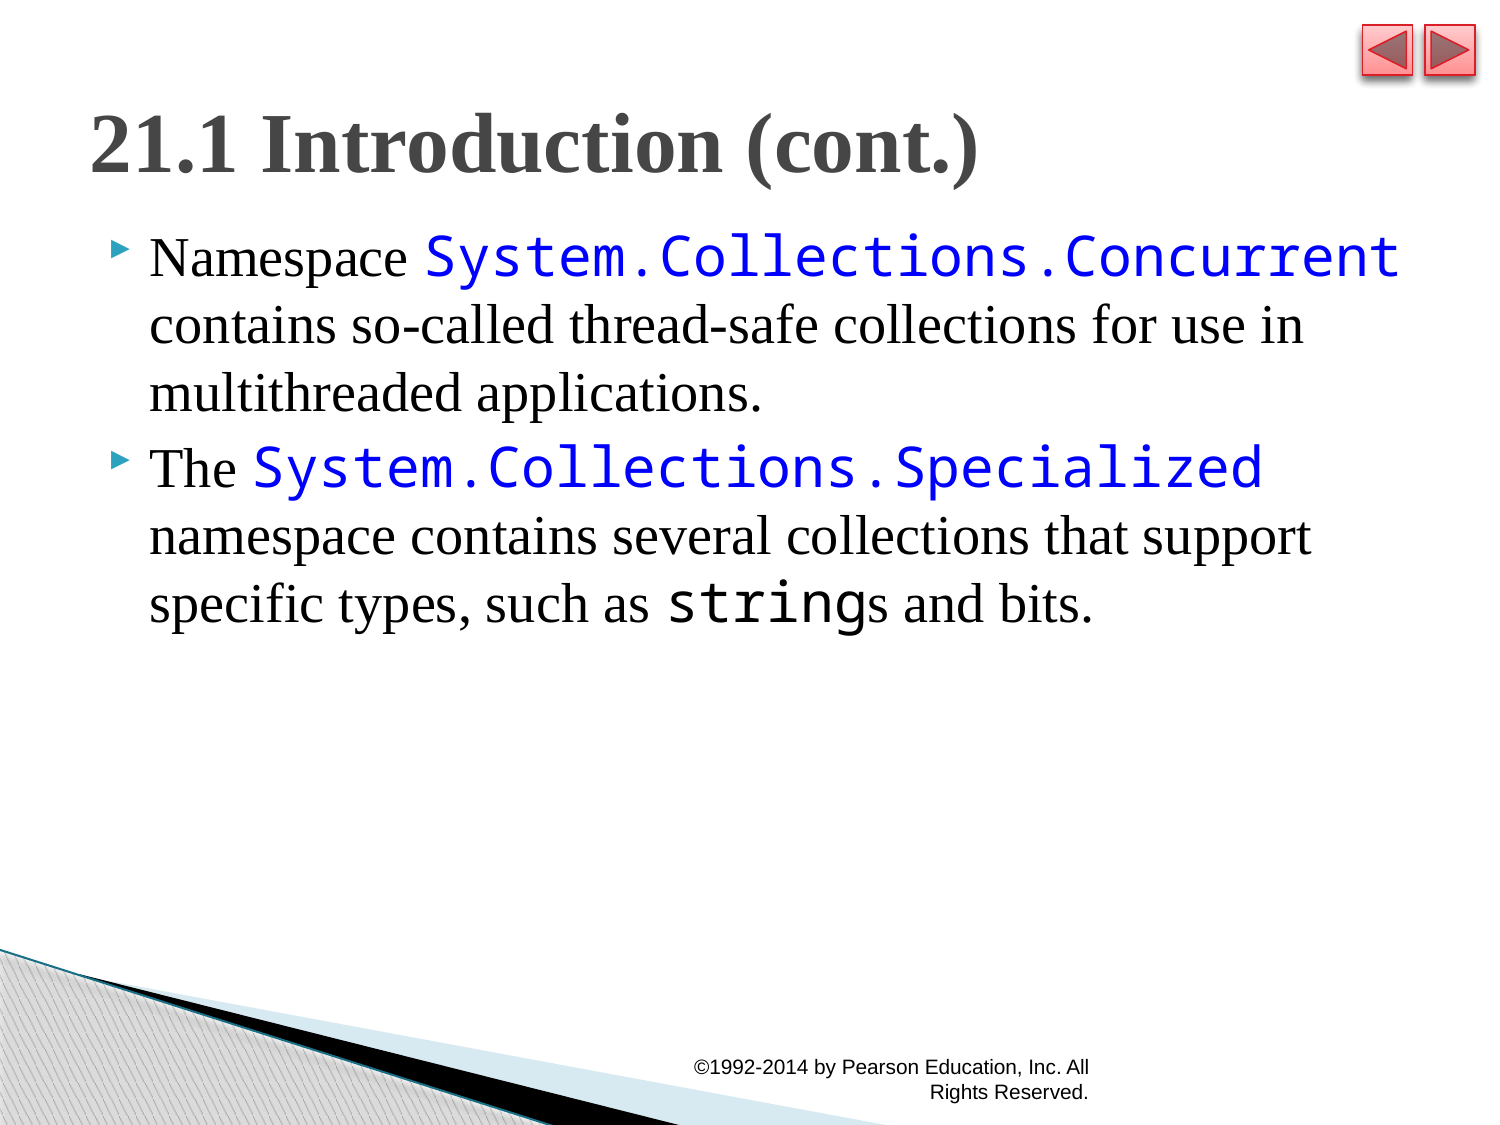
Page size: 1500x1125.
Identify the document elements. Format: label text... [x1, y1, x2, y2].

list Namespace System.Collections.Concurrent contains so-called thread-safe collections for use in multithreaded applications. The System.Collections.Specialized namespace contains several collections that support specific types, such as strings and bits. [75, 233, 1425, 955]
footer ©1992-2014 by Pearson Education, Inc. All Rights Reserved. [675, 1051, 1105, 1112]
title 21.1 Introduction (cont.) [75, 45, 1425, 233]
